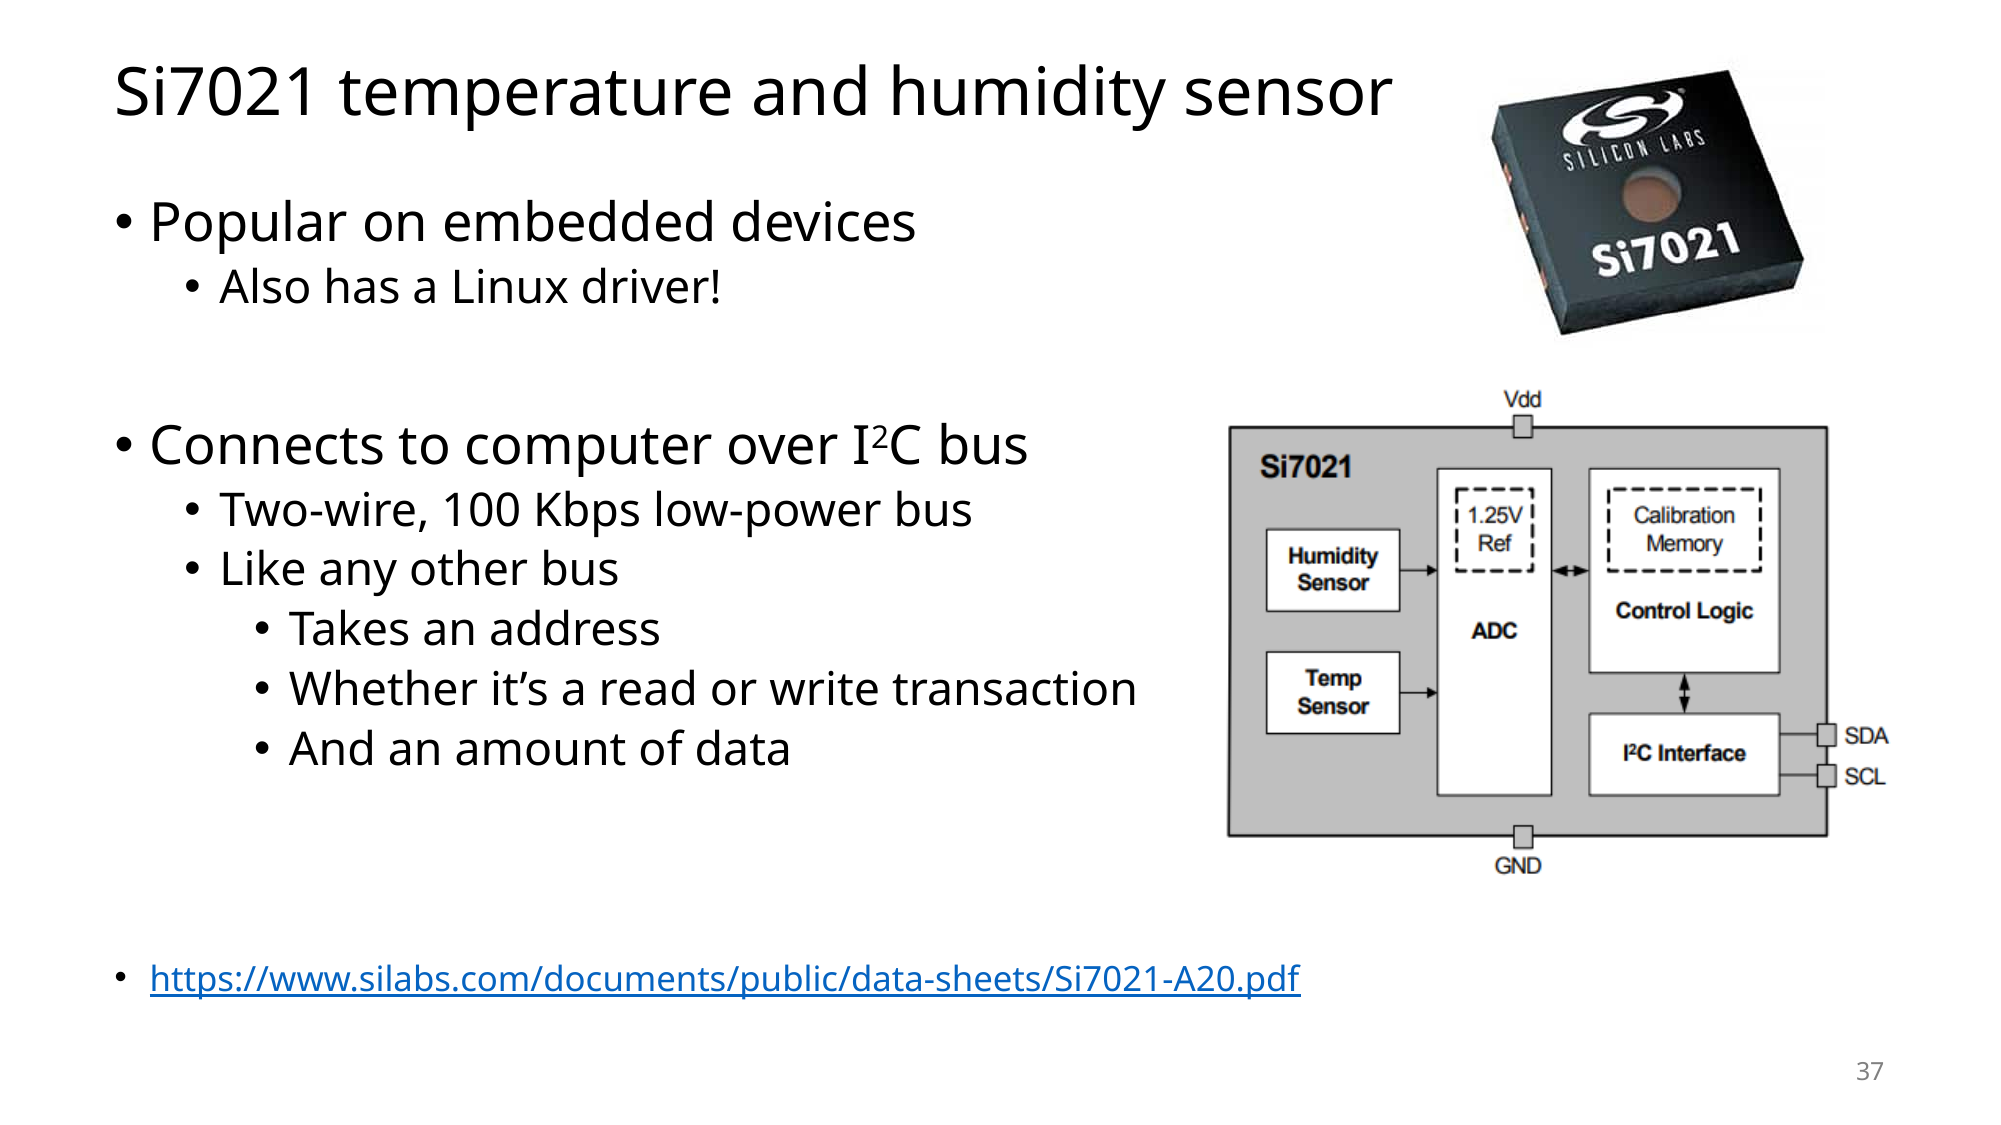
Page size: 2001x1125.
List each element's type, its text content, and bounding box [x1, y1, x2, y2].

picture [1213, 387, 1900, 888]
slide_number 37 [1749, 1042, 1900, 1103]
picture [1468, 42, 1825, 351]
title Si7021 temperature and humidity sensor [99, 37, 1900, 150]
list Popular on embedded devices Also has a Linux driver! Connects to computer over I2C bus Two-wire, 100 Kbps low-power bus Like any other bus Takes an address Whether it’s a read or write transaction And an amount of data https://www.silabs.com/documents/public/data-sheets/Si7021-A20.pdf [99, 187, 1900, 1013]
